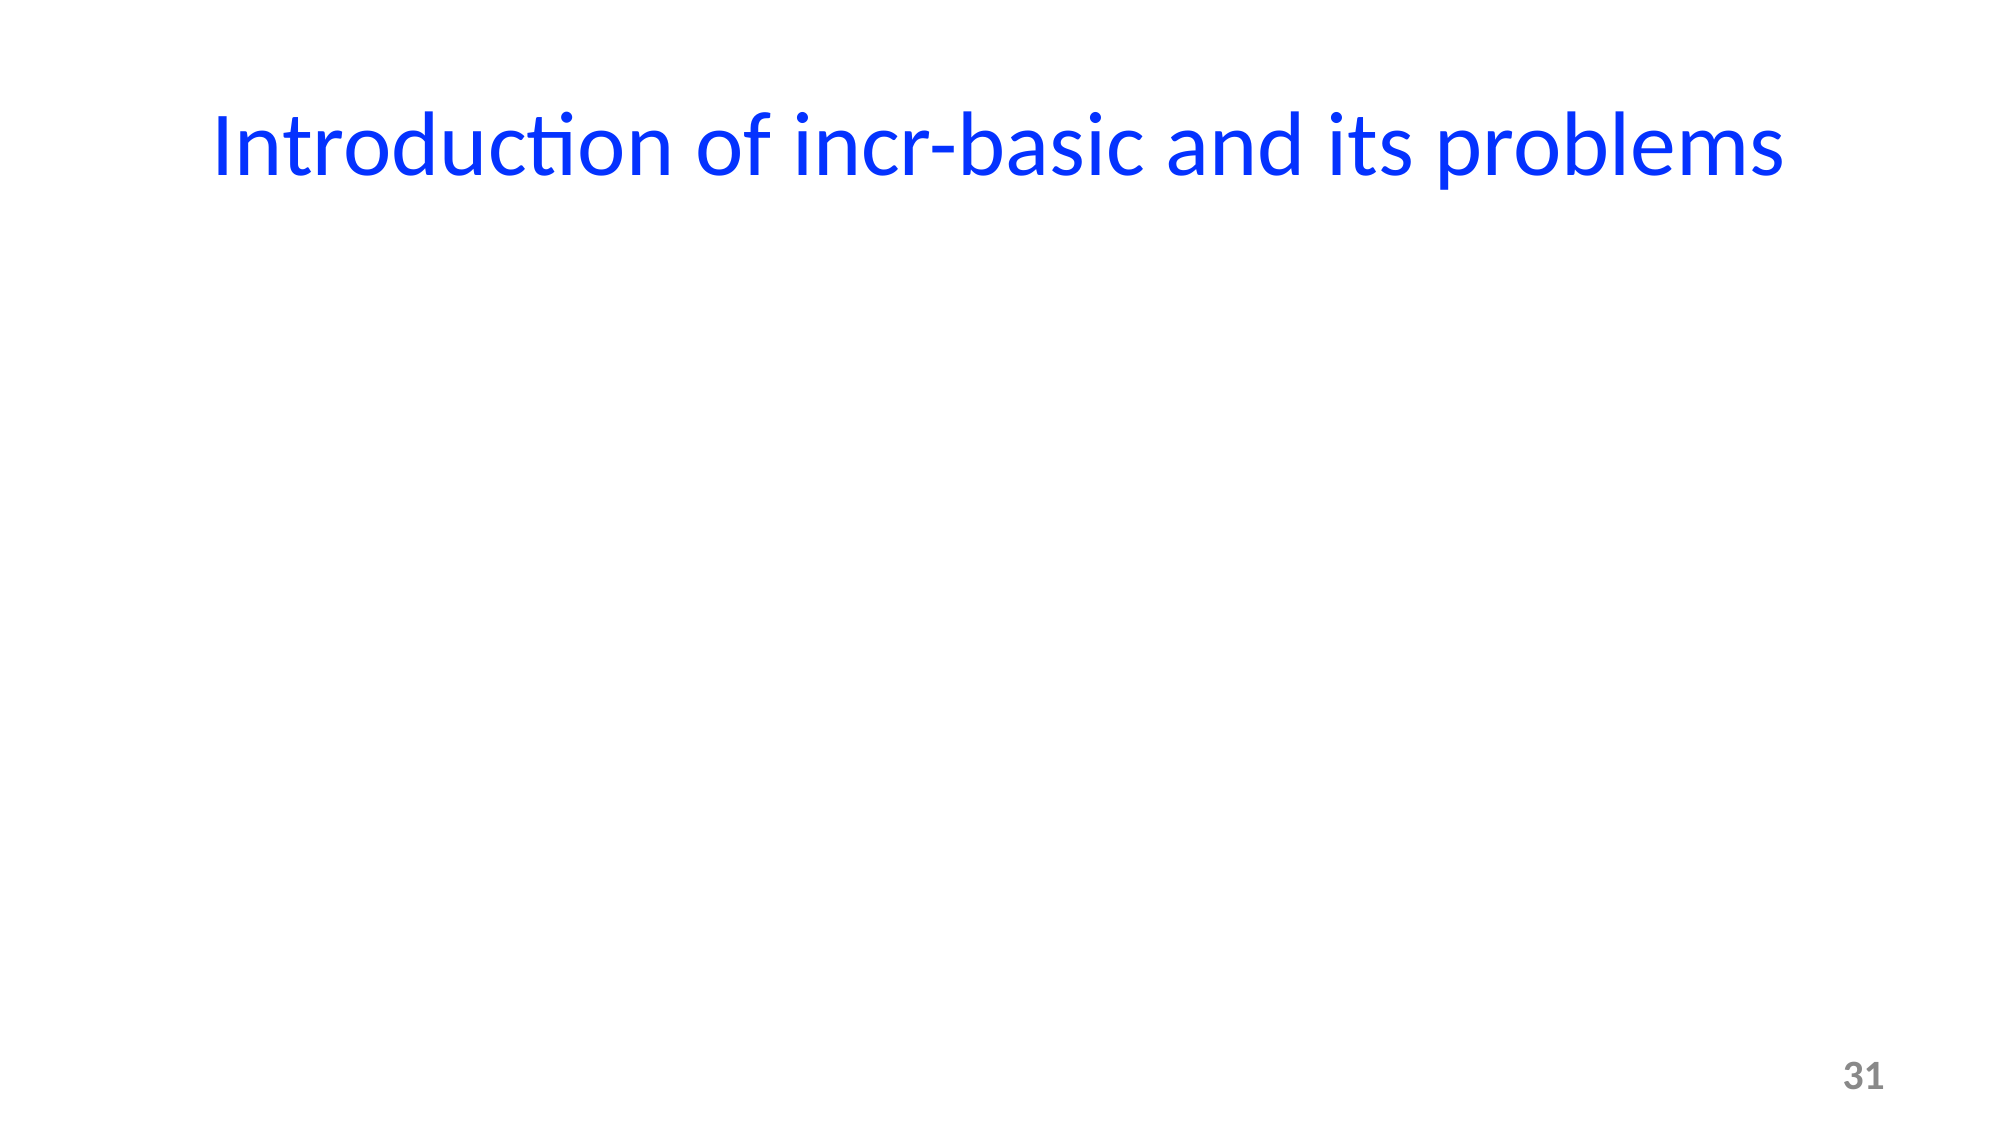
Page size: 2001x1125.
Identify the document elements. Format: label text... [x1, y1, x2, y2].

title Introduction of incr-basic and its problems [99, 44, 1901, 233]
slide_number 31 [1433, 1042, 1900, 1103]
